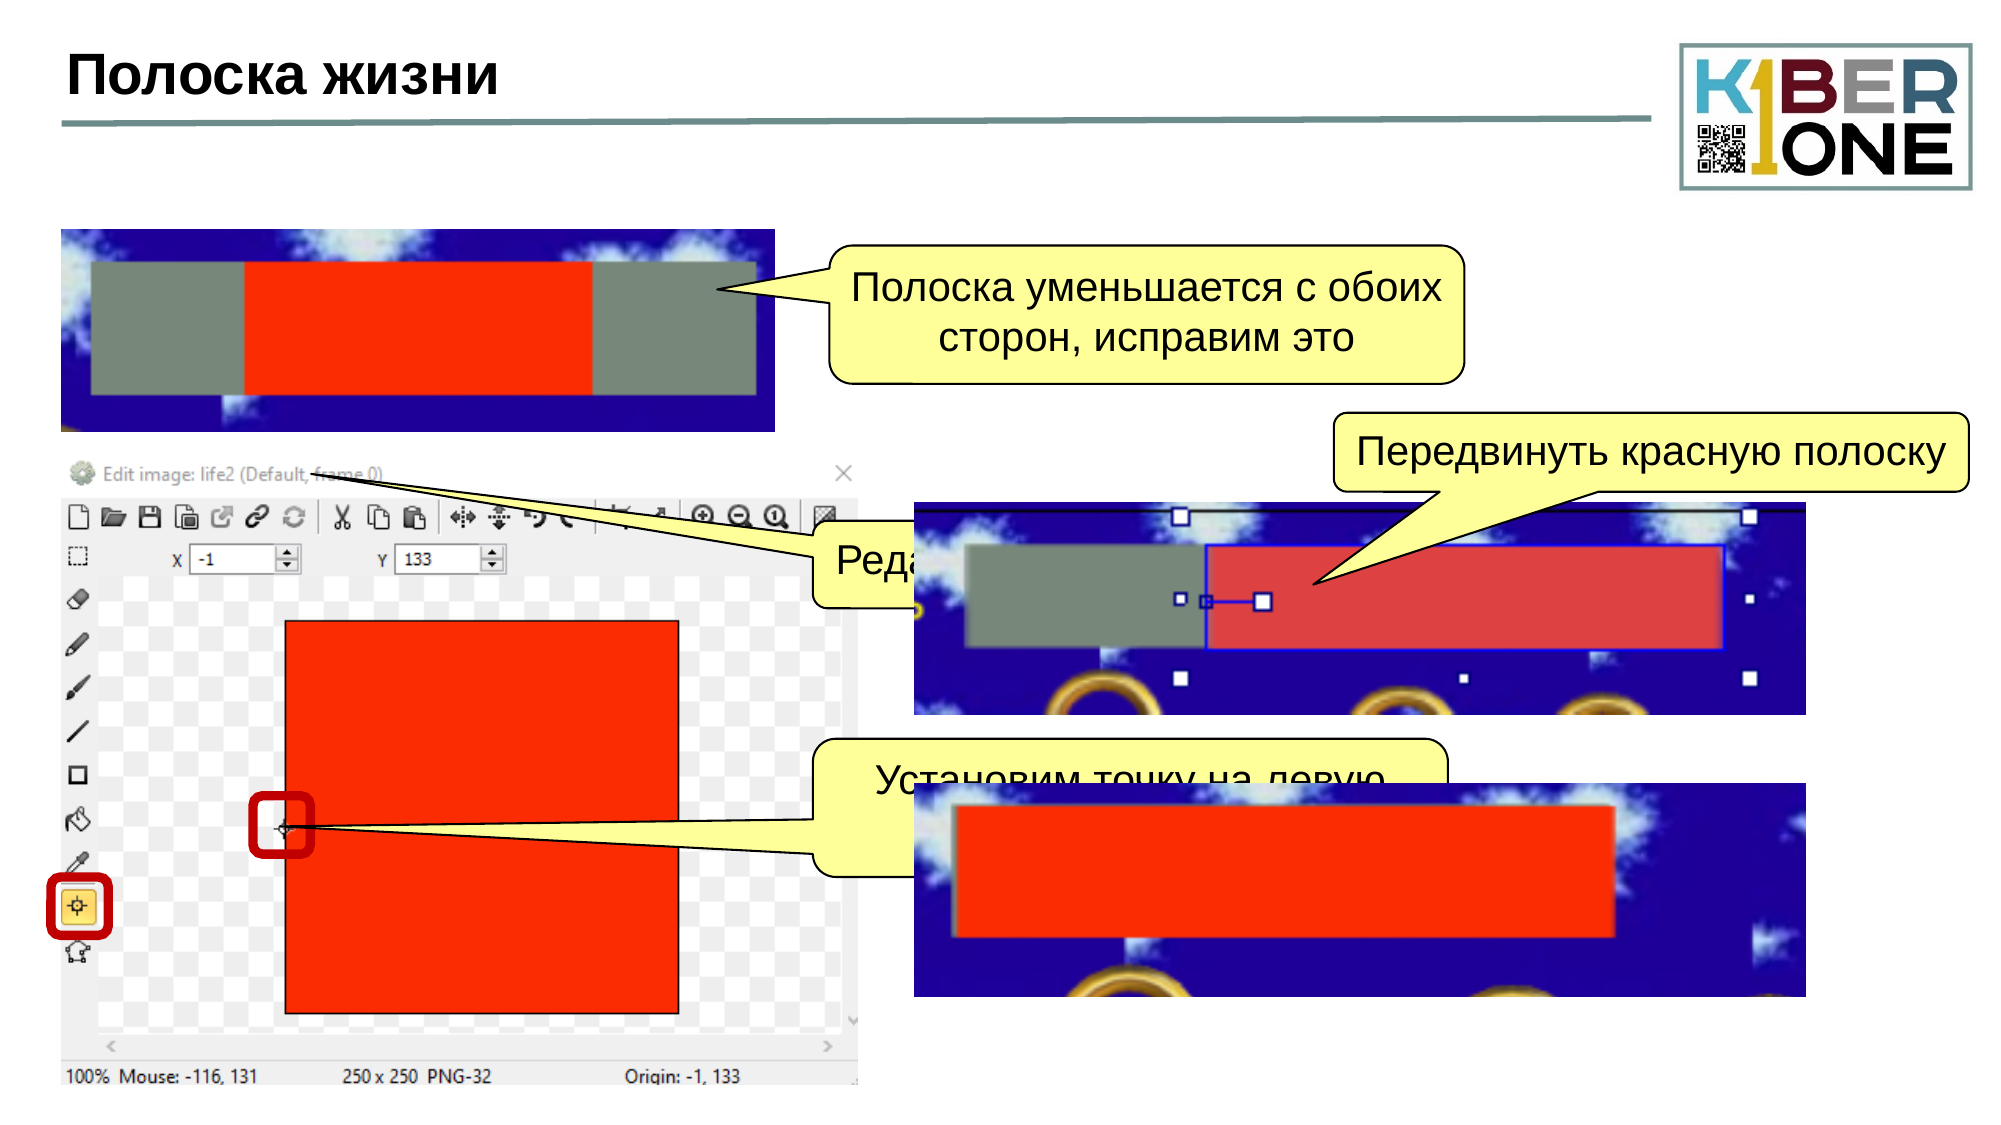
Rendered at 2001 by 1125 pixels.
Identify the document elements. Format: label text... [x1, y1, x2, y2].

text_box Передвинуть красную полоску [1333, 412, 1969, 502]
text_box Полоска уменьшается с обоих сторон, исправим это [775, 245, 1465, 384]
text_box [49, 875, 61, 937]
picture [914, 502, 1806, 715]
text_box Полоска жизни [51, 19, 2000, 131]
picture [61, 229, 775, 432]
picture [914, 783, 1806, 997]
text_box Редактируем красную полоску [858, 520, 914, 609]
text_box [61, 39, 1977, 195]
text_box Установим точку на левую границу [858, 738, 1448, 878]
picture [61, 453, 858, 1085]
